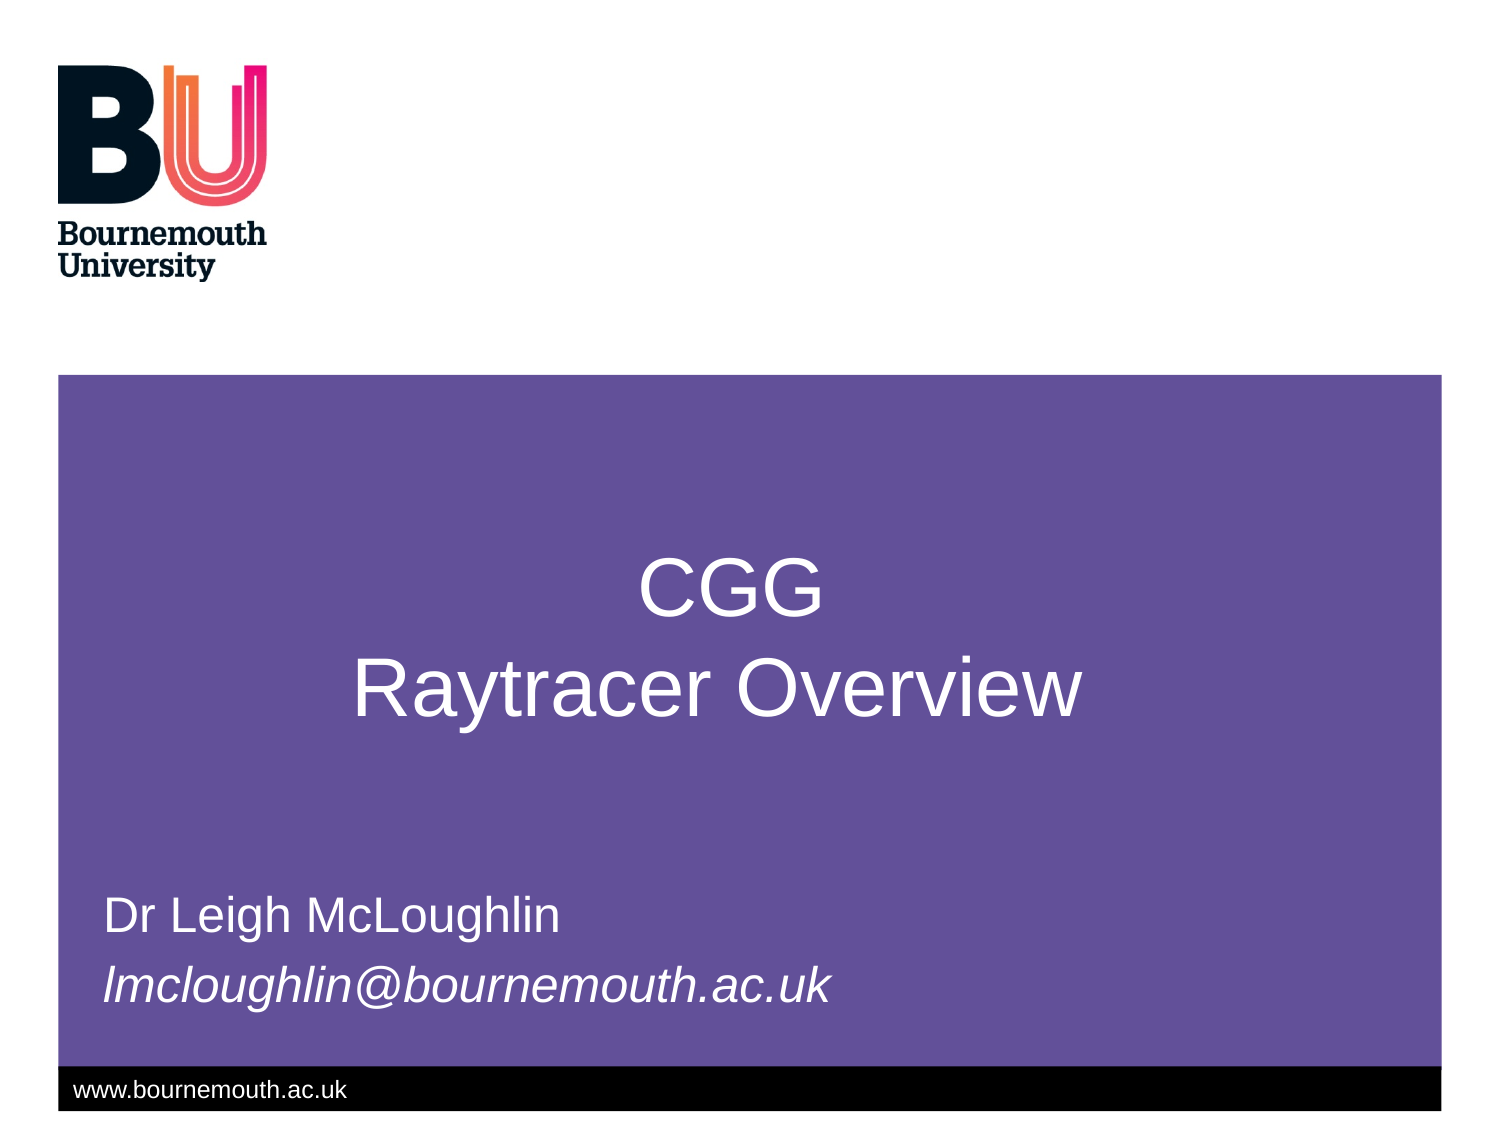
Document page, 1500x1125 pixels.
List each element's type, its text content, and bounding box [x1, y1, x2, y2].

subtitle Dr Leigh McLoughlin lmcloughlin@bournemouth.ac.uk [58, 874, 1377, 1013]
title CGG Raytracer Overview [58, 441, 1377, 826]
picture [58, 58, 274, 282]
